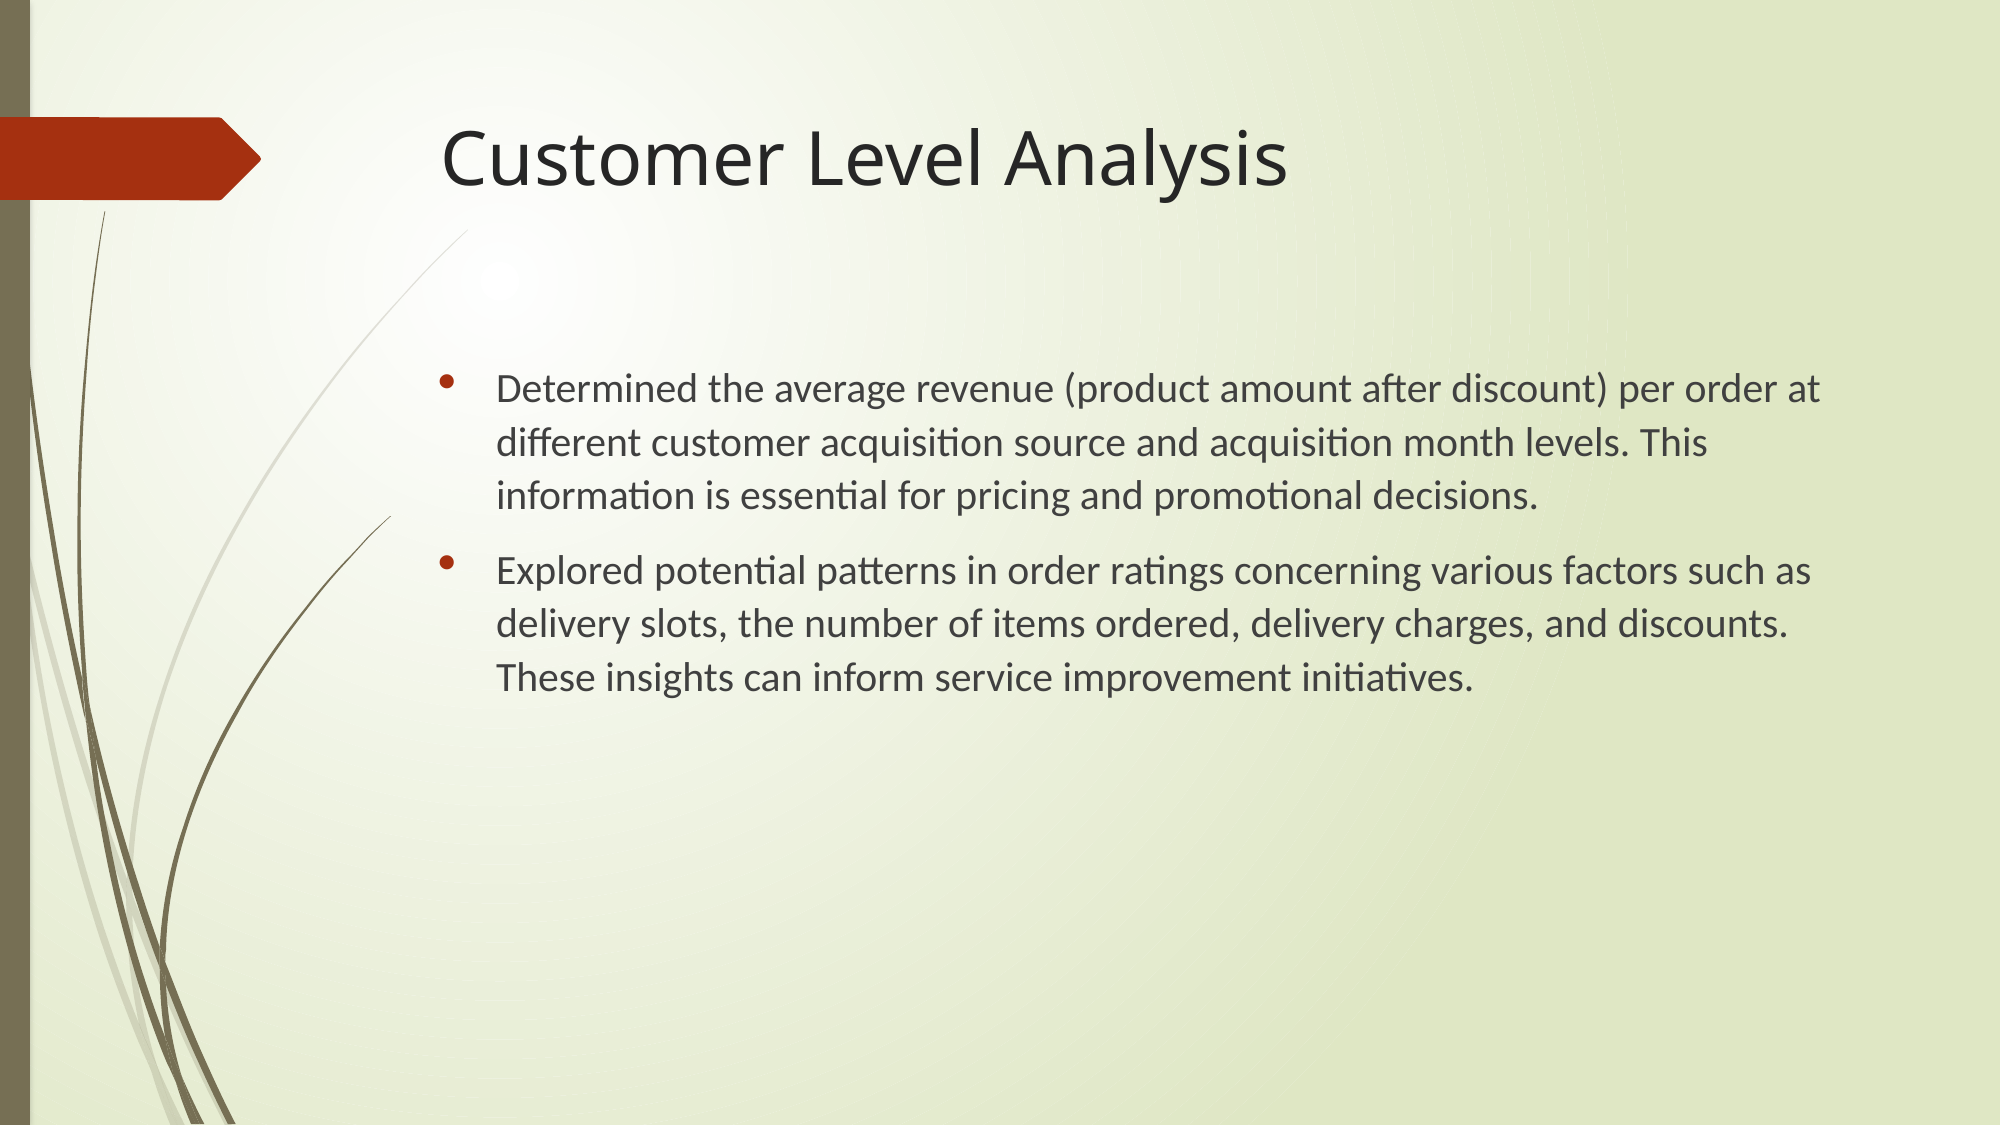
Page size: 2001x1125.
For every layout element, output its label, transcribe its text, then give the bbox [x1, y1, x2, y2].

title Customer Level Analysis [425, 102, 1888, 313]
list Determined the average revenue (product amount after discount) per order at different customer acquisition source and acquisition month levels. This information is essential for pricing and promotional decisions. Explored potential patterns in order ratings concerning various factors such as delivery slots, the number of items ordered, delivery charges, and discounts. These insights can inform service improvement initiatives. [424, 350, 1888, 970]
